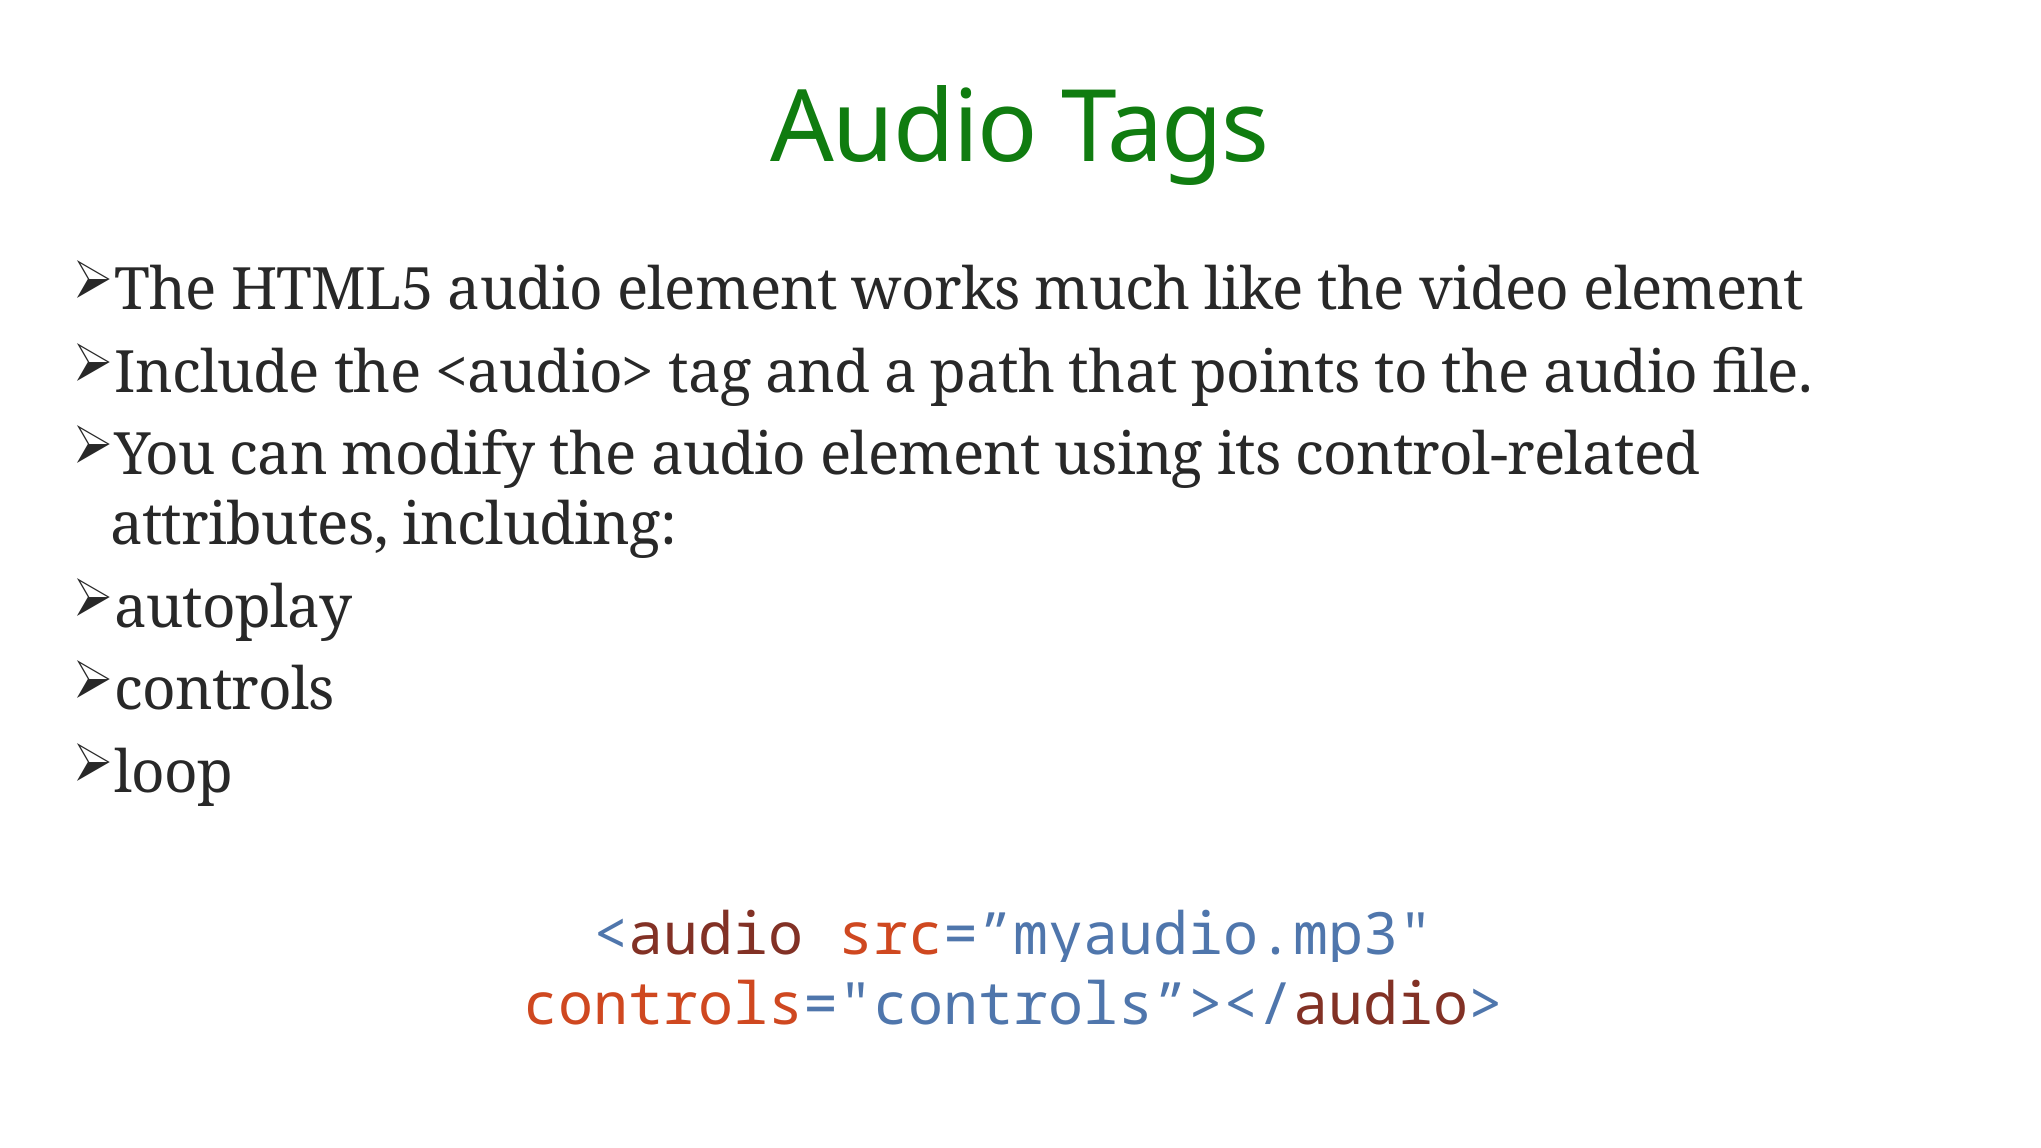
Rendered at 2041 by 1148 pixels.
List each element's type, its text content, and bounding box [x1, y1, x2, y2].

title Audio Tags [60, 60, 1980, 210]
text_box <audio src=”myaudio.mp3" controls="controls”></audio> [107, 748, 1920, 1044]
list The HTML5 audio element works much like the video element Include the <audio> tag and a path that points to the audio file. You can modify the audio element using its control-related attributes, including: autoplay controls loop [57, 236, 1978, 912]
